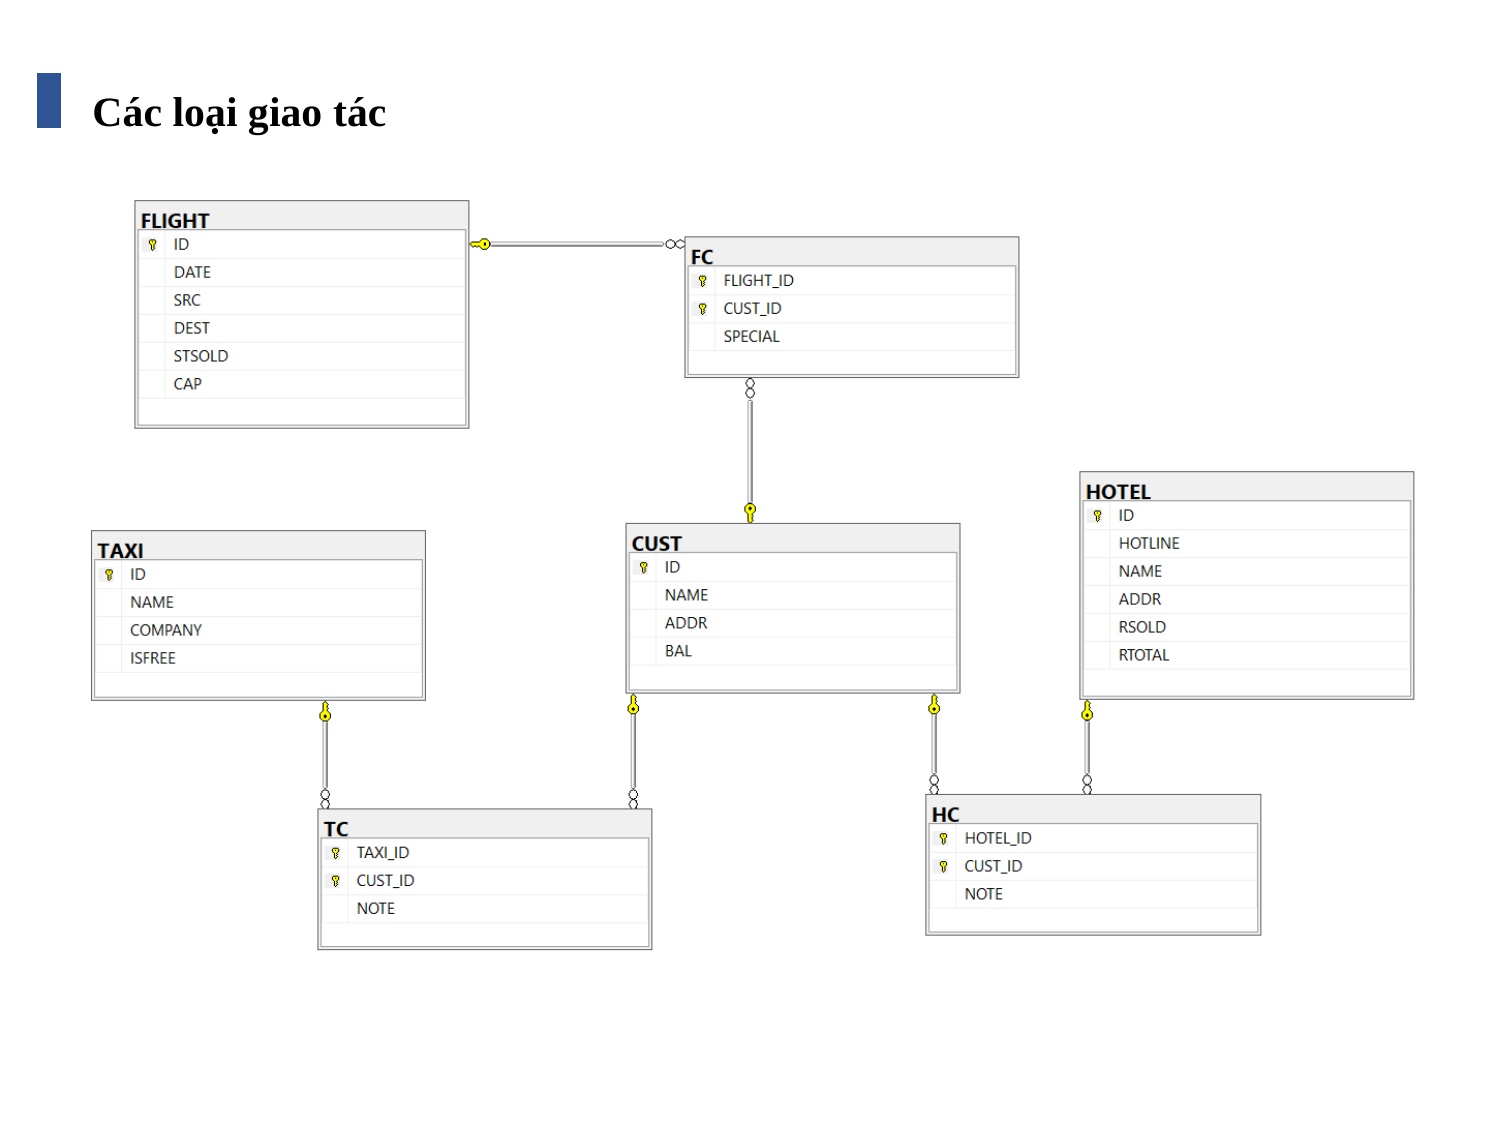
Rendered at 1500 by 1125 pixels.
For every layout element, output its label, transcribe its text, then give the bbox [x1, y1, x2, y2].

text_box [38, 73, 61, 127]
text_box Các loại giao tác [77, 77, 632, 143]
picture [60, 165, 1463, 975]
